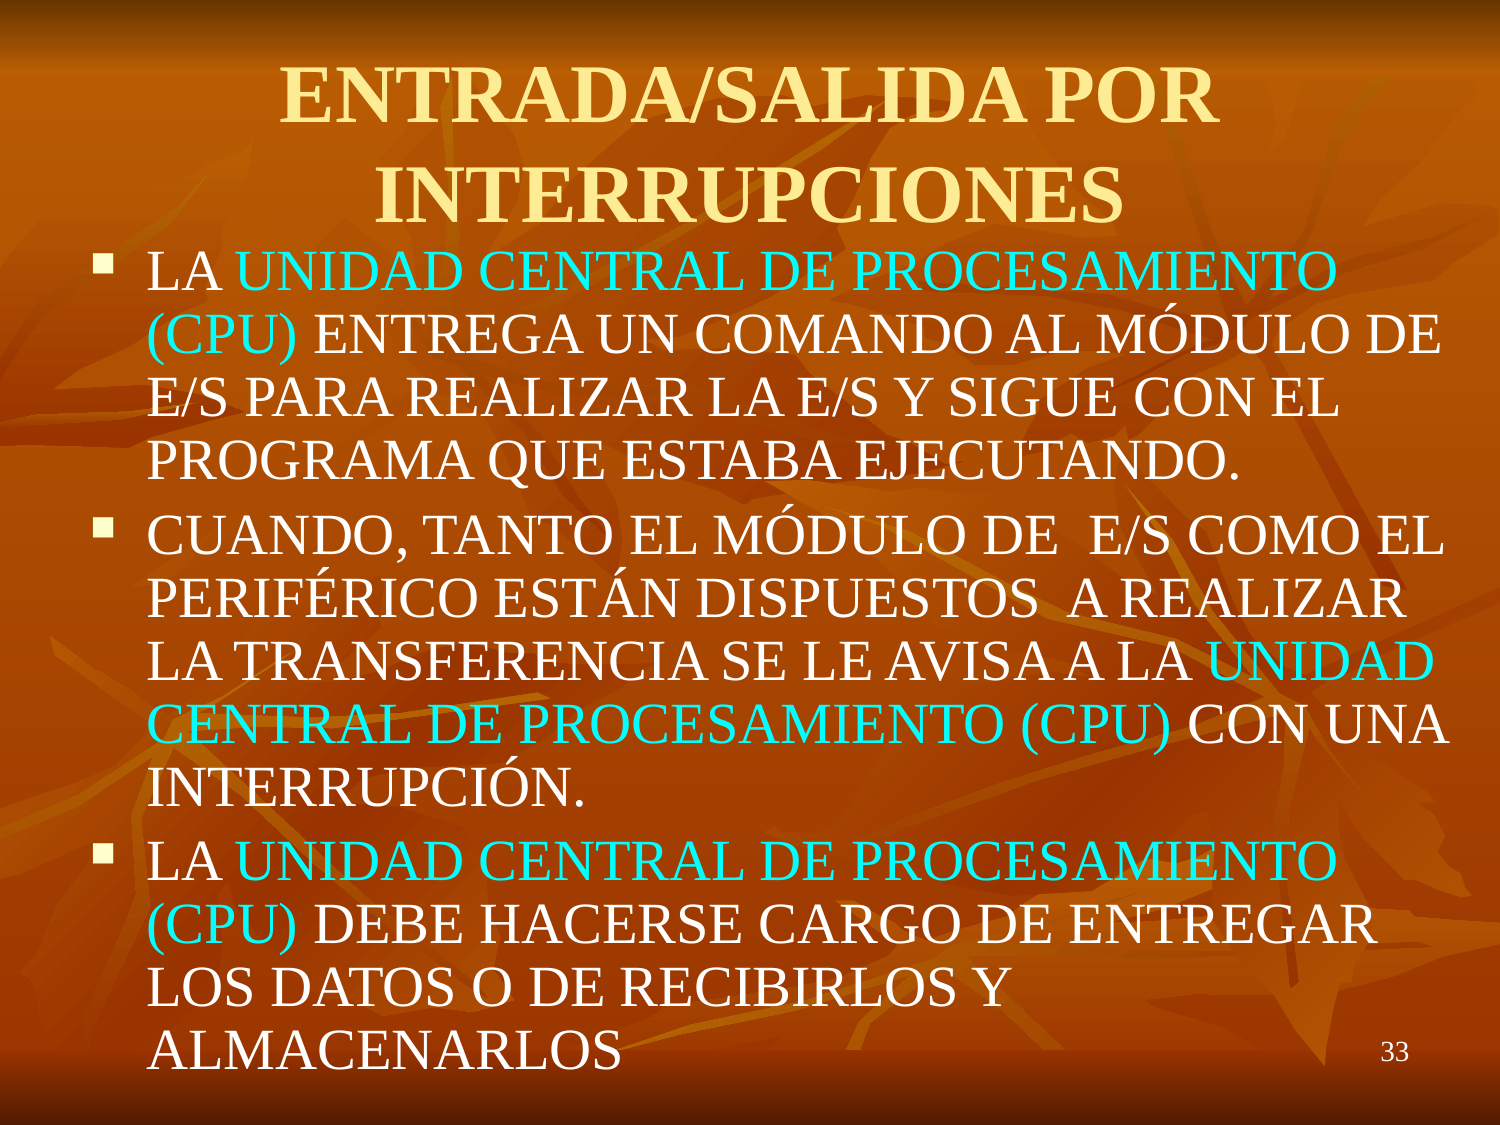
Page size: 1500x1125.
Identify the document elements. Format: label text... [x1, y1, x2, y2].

list LA UNIDAD CENTRAL DE PROCESAMIENTO (CPU) ENTREGA UN COMANDO AL MÓDULO DE E/S PARA REALIZAR LA E/S Y SIGUE CON EL PROGRAMA QUE ESTABA EJECUTANDO. CUANDO, TANTO EL MÓDULO DE E/S COMO EL PERIFÉRICO ESTÁN DISPUESTOS A REALIZAR LA TRANSFERENCIA SE LE AVISA A LA UNIDAD CENTRAL DE PROCESAMIENTO (CPU) CON UNA INTERRUPCIÓN. LA UNIDAD CENTRAL DE PROCESAMIENTO (CPU) DEBE HACERSE CARGO DE ENTREGAR LOS DATOS O DE RECIBIRLOS Y ALMACENARLOS [74, 232, 1471, 1083]
slide_number 33 [1074, 1024, 1426, 1101]
title ENTRADA/SALIDA POR INTERRUPCIONES [74, 45, 1426, 232]
